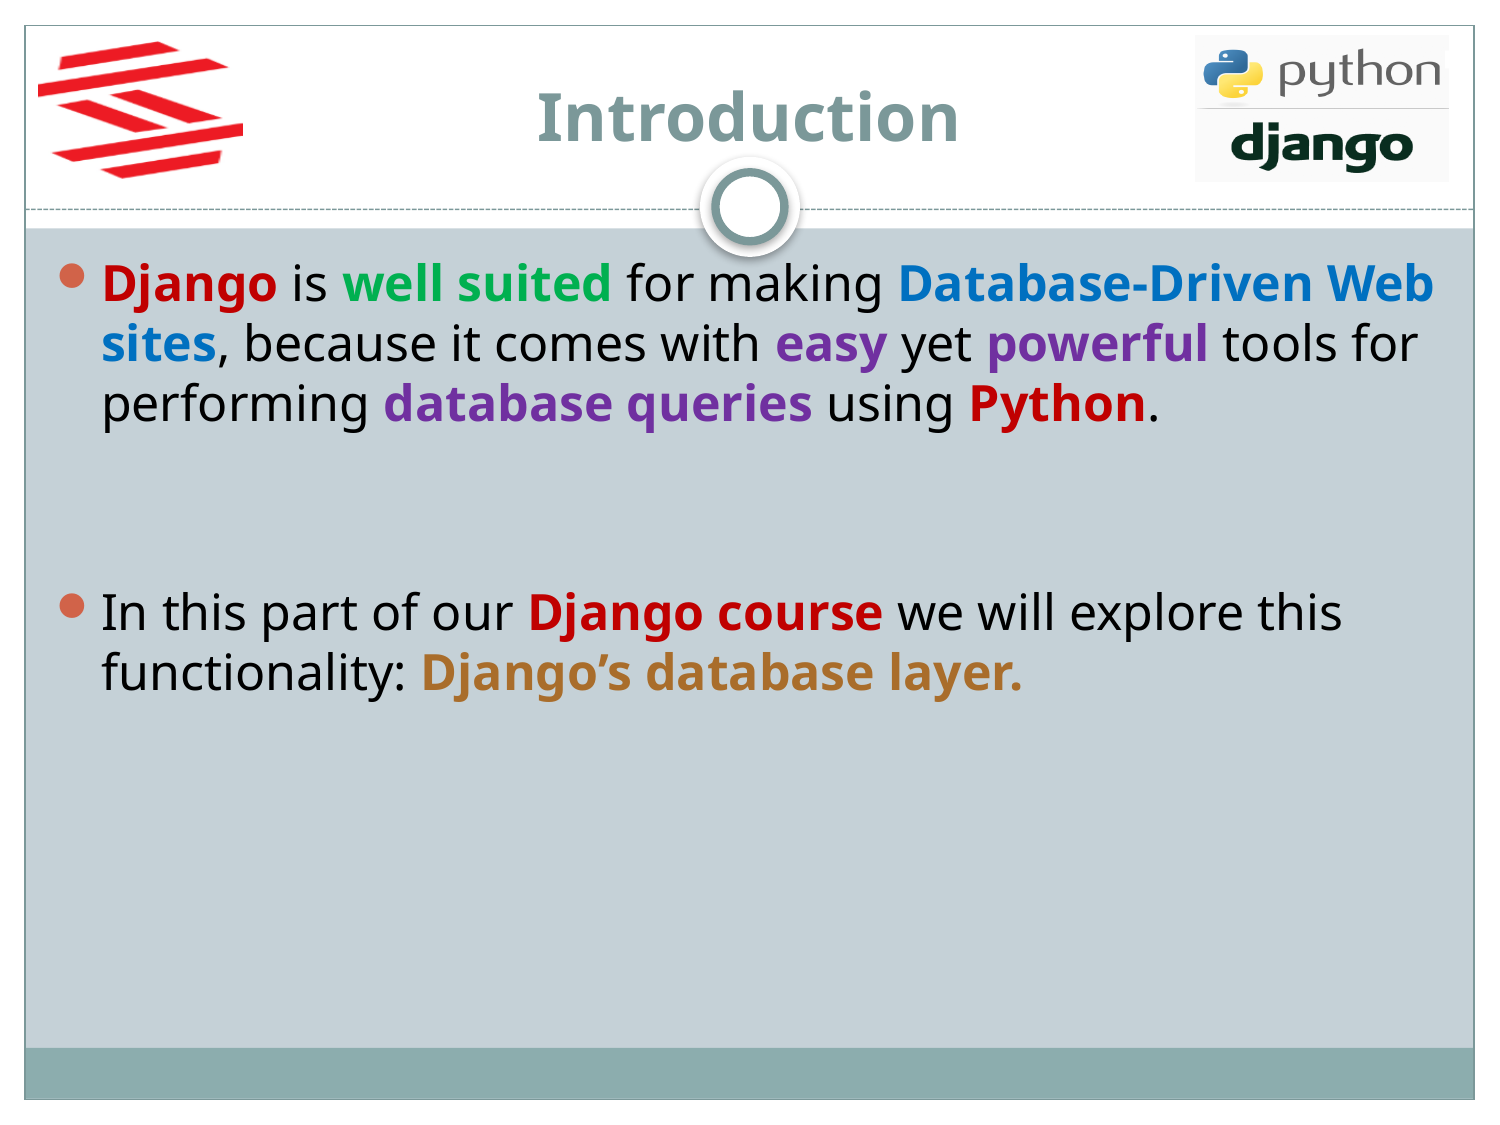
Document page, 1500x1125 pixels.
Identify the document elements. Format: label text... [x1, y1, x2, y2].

picture [37, 40, 243, 185]
picture [1195, 34, 1449, 183]
title Introduction [237, 37, 1190, 162]
list Django is well suited for making Database-Driven Web sites, because it comes with easy yet powerful tools for performing database queries using Python. In this part of our Django course we will explore this functionality: Django’s database layer. [41, 243, 1471, 1125]
